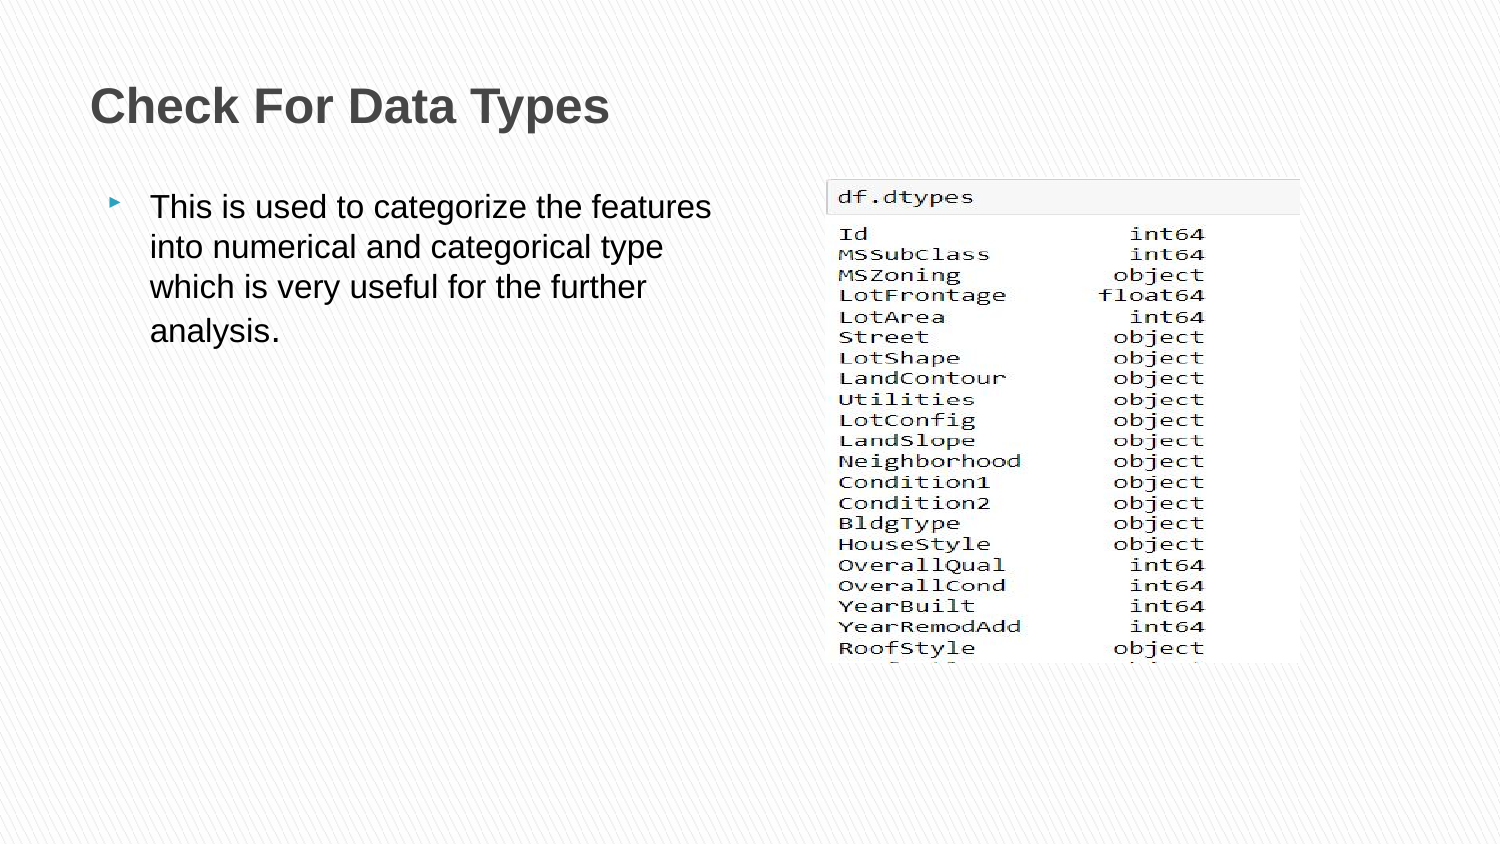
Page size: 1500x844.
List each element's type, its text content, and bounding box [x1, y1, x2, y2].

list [824, 177, 1301, 663]
list This is used to categorize the features into numerical and categorical type which is very useful for the further analysis. [75, 177, 738, 663]
title Check For Data Types [75, 33, 1425, 175]
